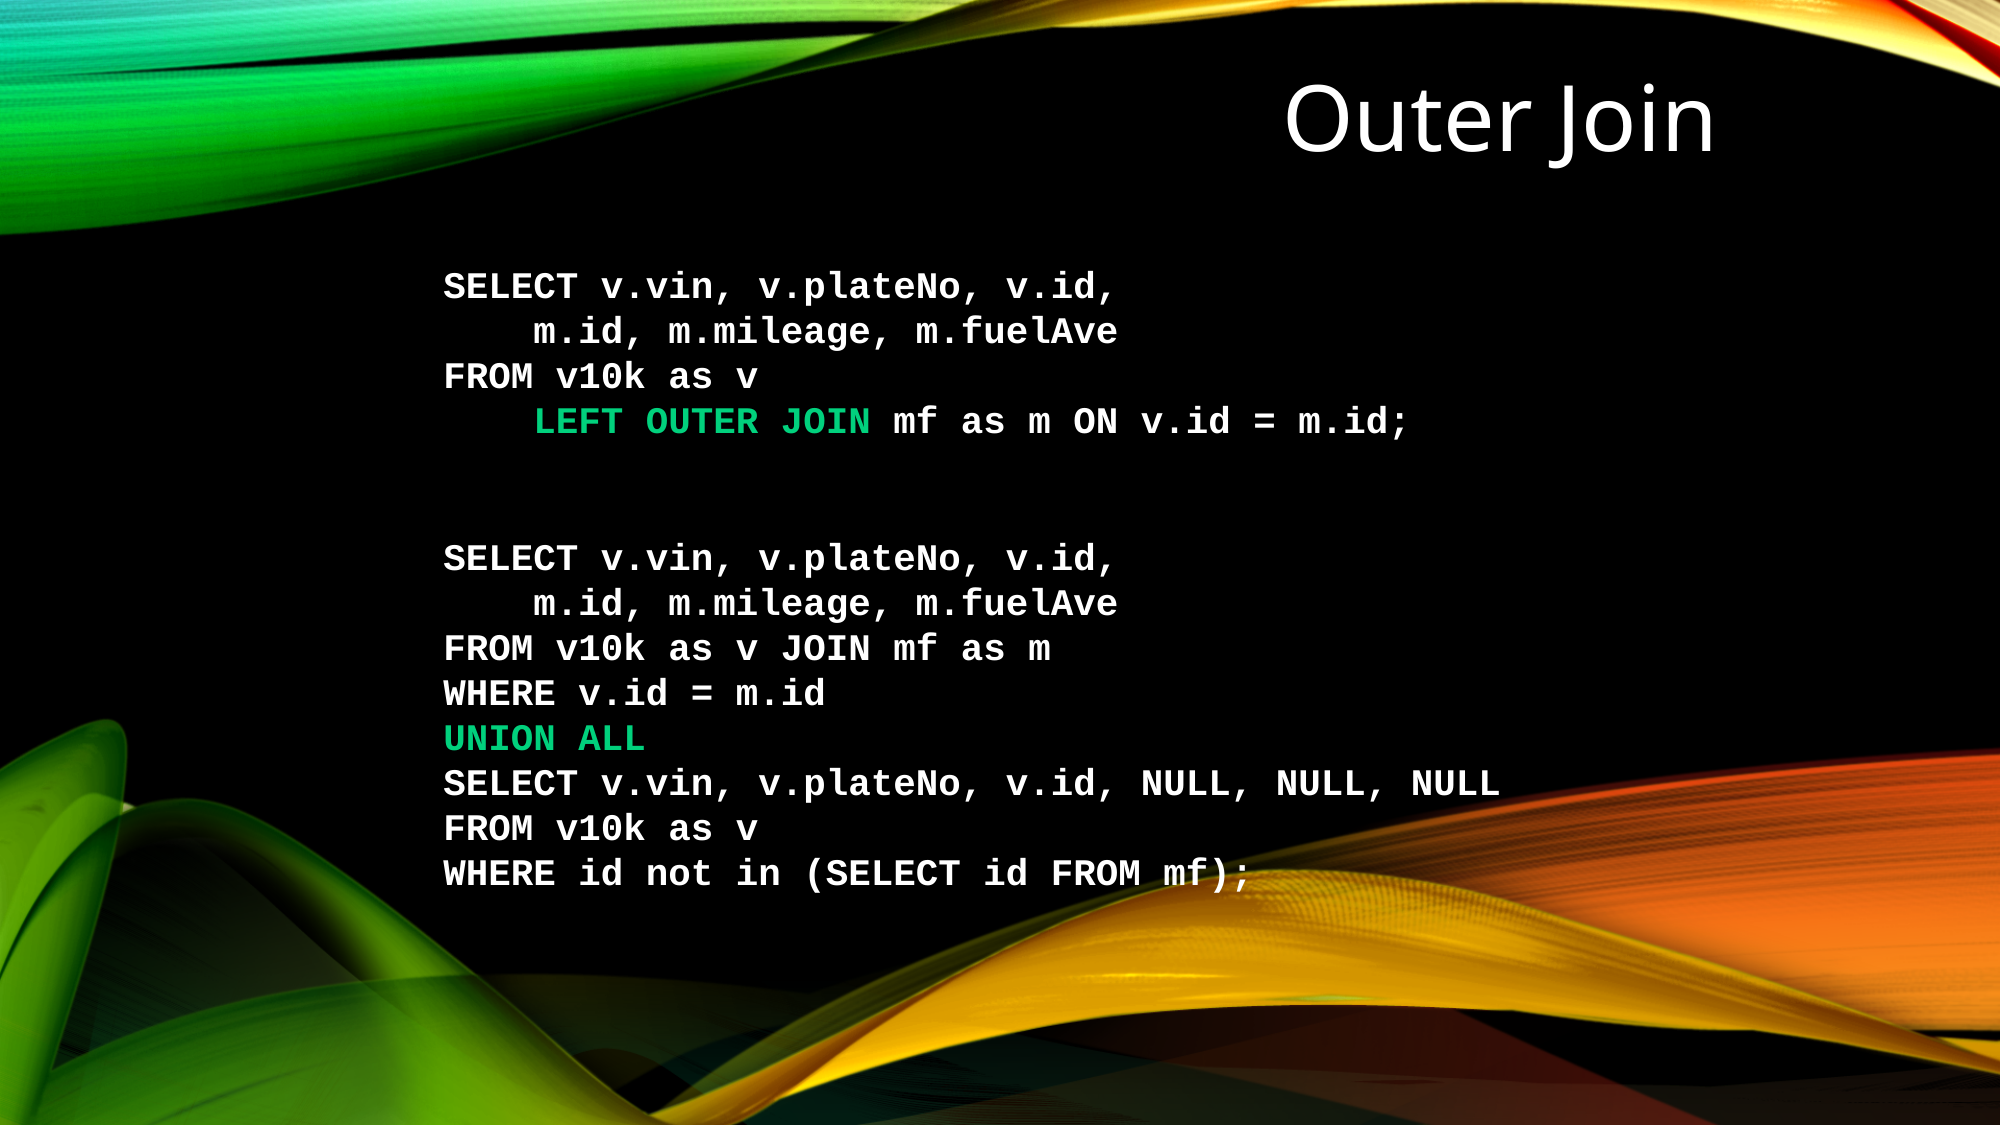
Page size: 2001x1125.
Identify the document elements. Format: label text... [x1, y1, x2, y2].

picture [0, 0, 2000, 237]
picture [0, 717, 2000, 1125]
text_box SELECT v.vin, v.plateNo, v.id, m.id, m.mileage, m.fuelAve FROM v10k as v LEFT OUTER JOIN mf as m ON v.id = m.id; [428, 253, 1613, 449]
text_box Outer Join [1267, 52, 1734, 177]
text_box SELECT v.vin, v.plateNo, v.id, m.id, m.mileage, m.fuelAve FROM v10k as v JOIN mf as m WHERE v.id = m.id UNION ALL SELECT v.vin, v.plateNo, v.id, NULL, NULL, NULL FROM v10k as v WHERE id not in (SELECT id FROM mf); [428, 525, 1525, 901]
